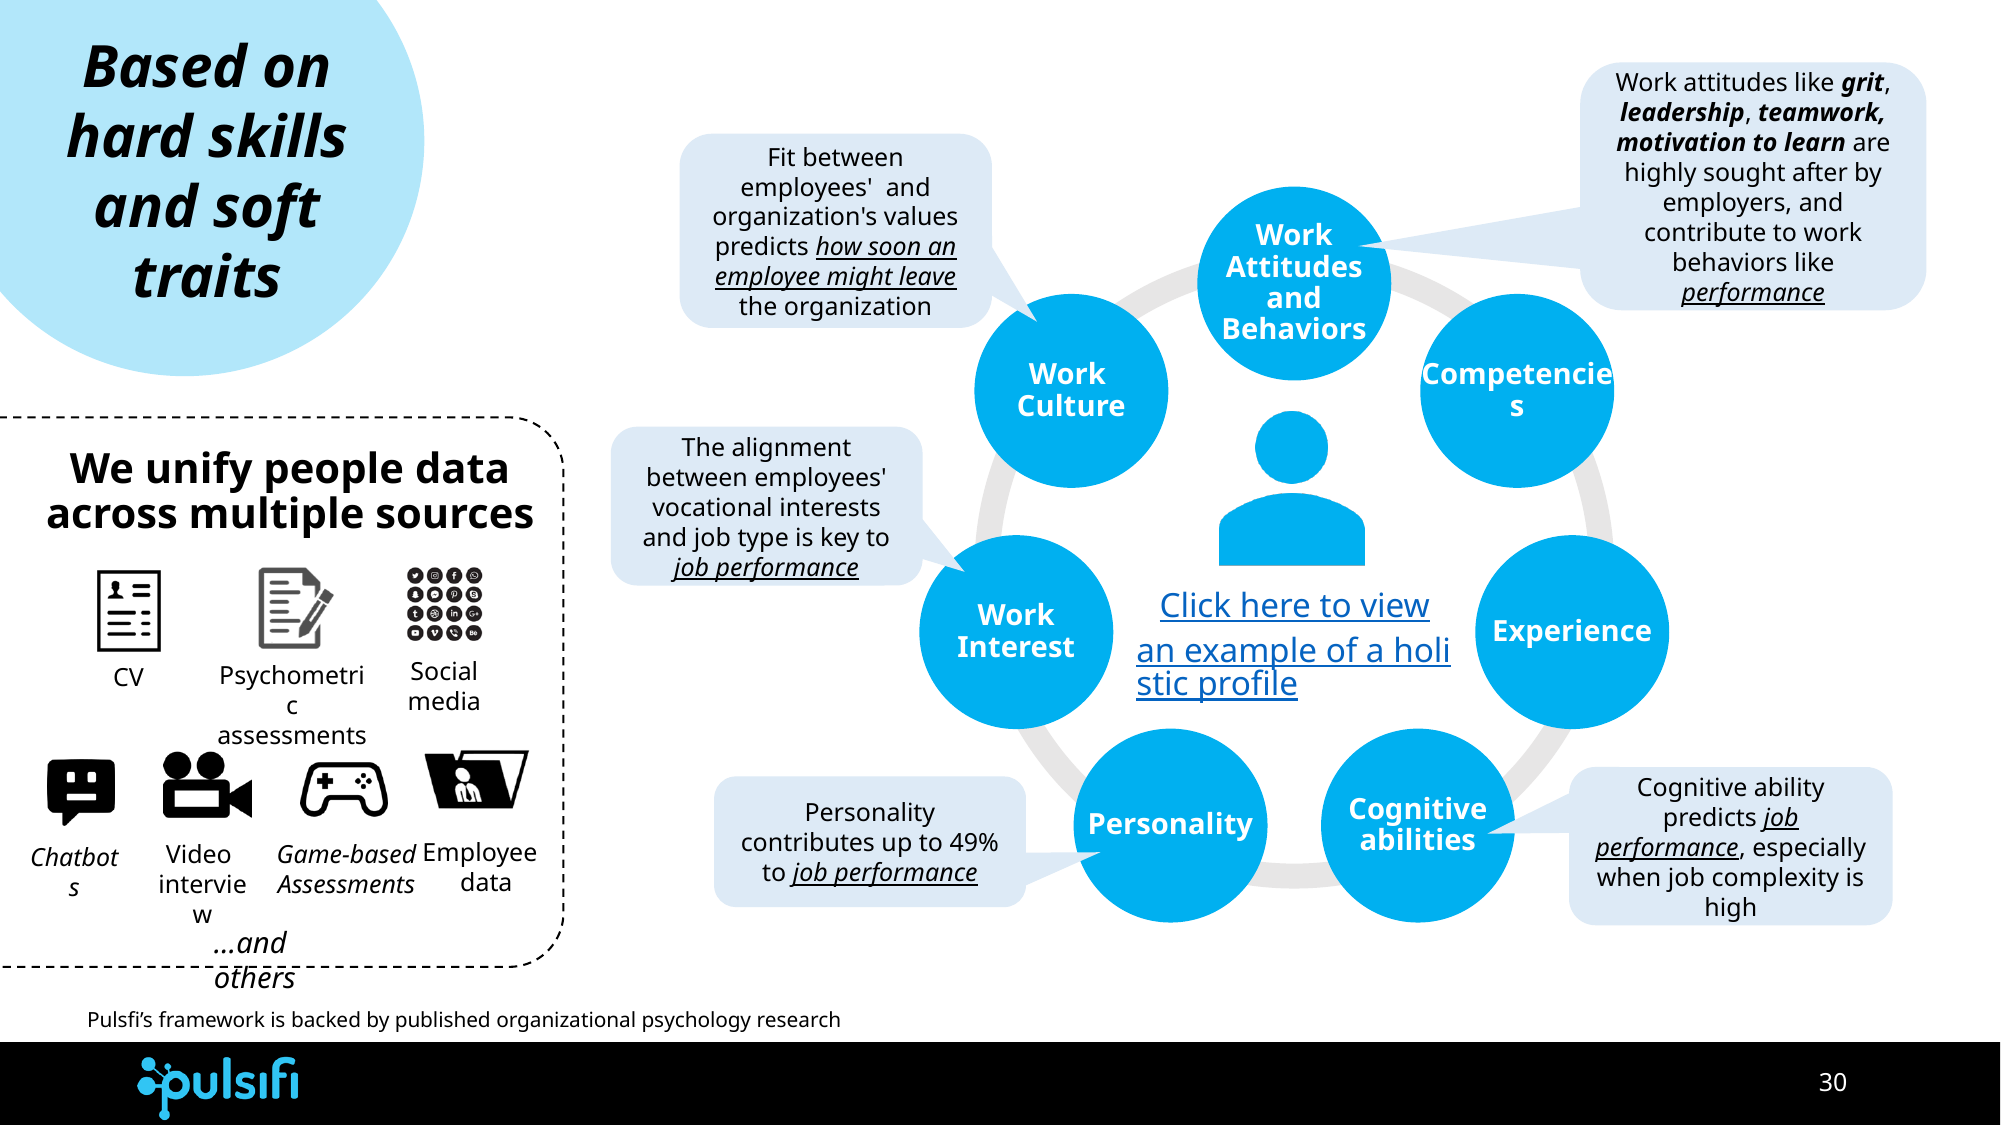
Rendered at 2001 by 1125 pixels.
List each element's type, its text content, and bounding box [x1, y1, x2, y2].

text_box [0, 0, 429, 377]
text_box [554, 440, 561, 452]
slide_number ‹#› [1412, 1053, 1863, 1114]
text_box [394, 747, 572, 905]
text_box Fit between employees' and organization's values predicts how soon an employee might leave the organization [679, 133, 992, 328]
picture [47, 758, 115, 826]
text_box Work attitudes like grit, leadership, teamwork, motivation to learn are highly sought after by employers, and contribute to work behaviors like performance [1580, 62, 1927, 311]
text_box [919, 186, 1670, 923]
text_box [200, 560, 368, 729]
text_box Pulsfi’s framework is backed by published organizational psychology research [72, 999, 1450, 1040]
picture [299, 745, 388, 834]
text_box Personality contributes up to 49% to job performance [714, 776, 914, 908]
text_box [0, 417, 564, 967]
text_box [369, 560, 520, 725]
picture [162, 740, 252, 830]
text_box The alignment between employees' vocational interests and job type is key to job performance [610, 426, 914, 586]
picture [137, 1055, 299, 1121]
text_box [84, 566, 174, 700]
text_box Cognitive ability predicts job performance, especially when job complexity is high [1674, 767, 1893, 926]
